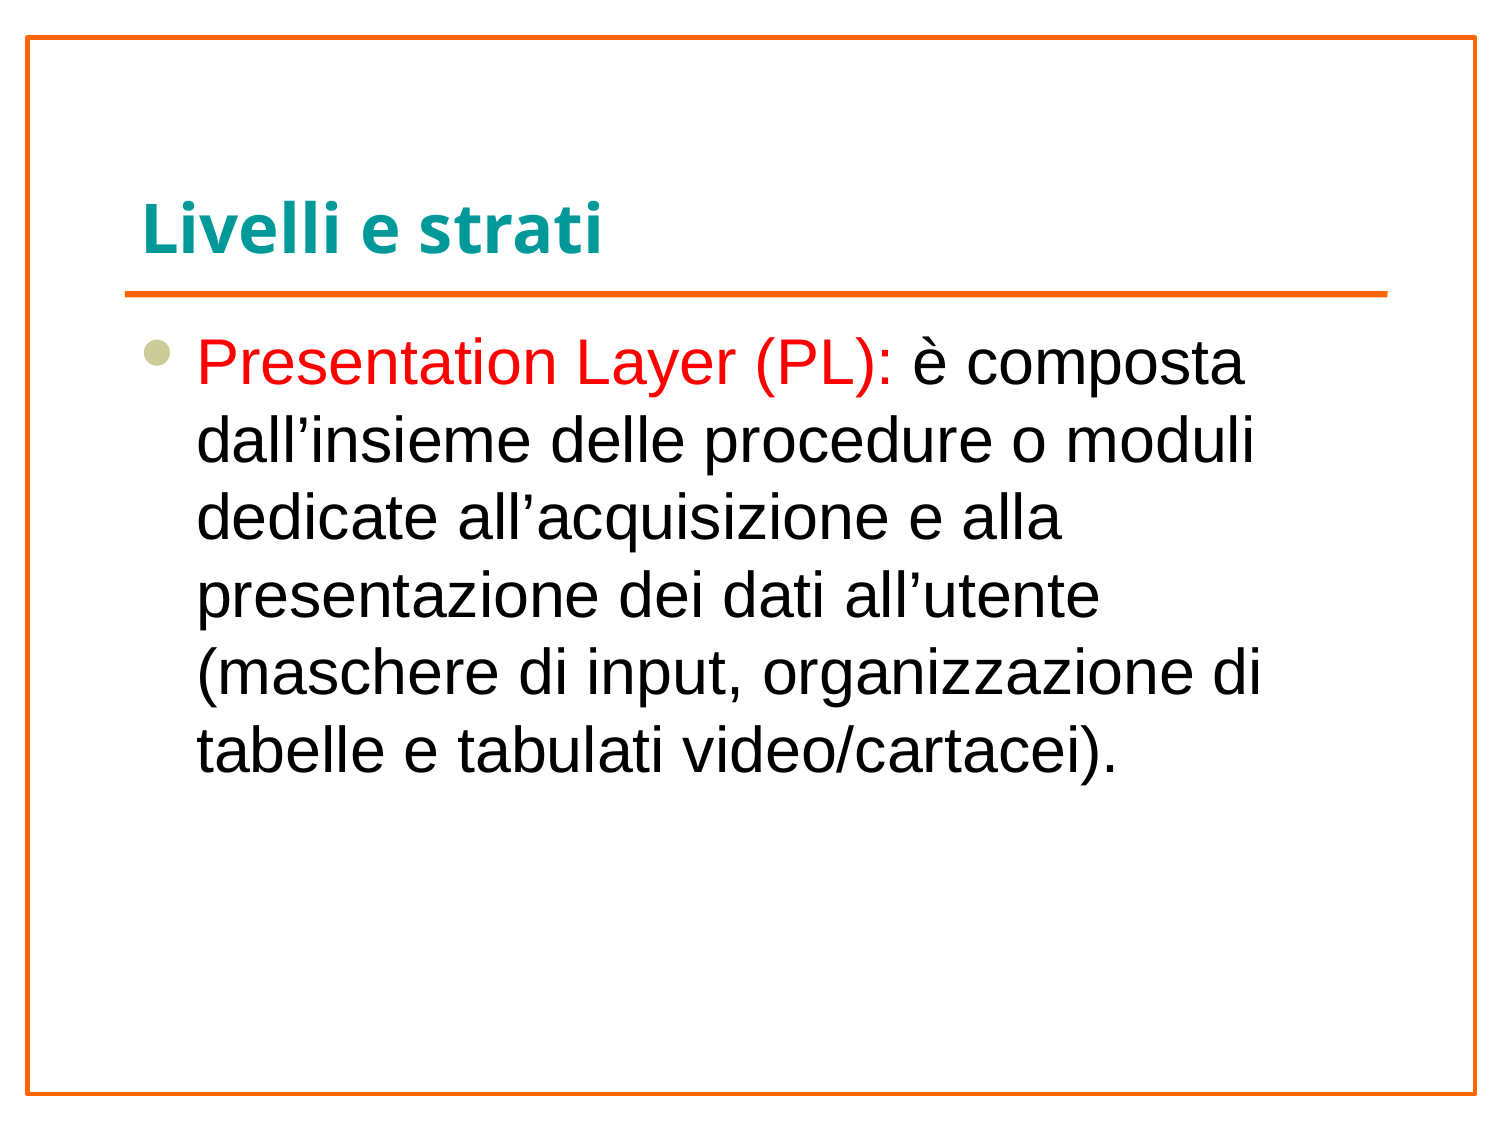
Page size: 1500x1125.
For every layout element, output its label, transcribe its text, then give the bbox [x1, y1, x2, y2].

list Presentation Layer (PL): è composta dall’insieme delle procedure o moduli dedicate all’acquisizione e alla presentazione dei dati all’utente (maschere di input, organizzazione di tabelle e tabulati video/cartacei). [125, 312, 1388, 1071]
title Livelli e strati [125, 87, 1388, 275]
